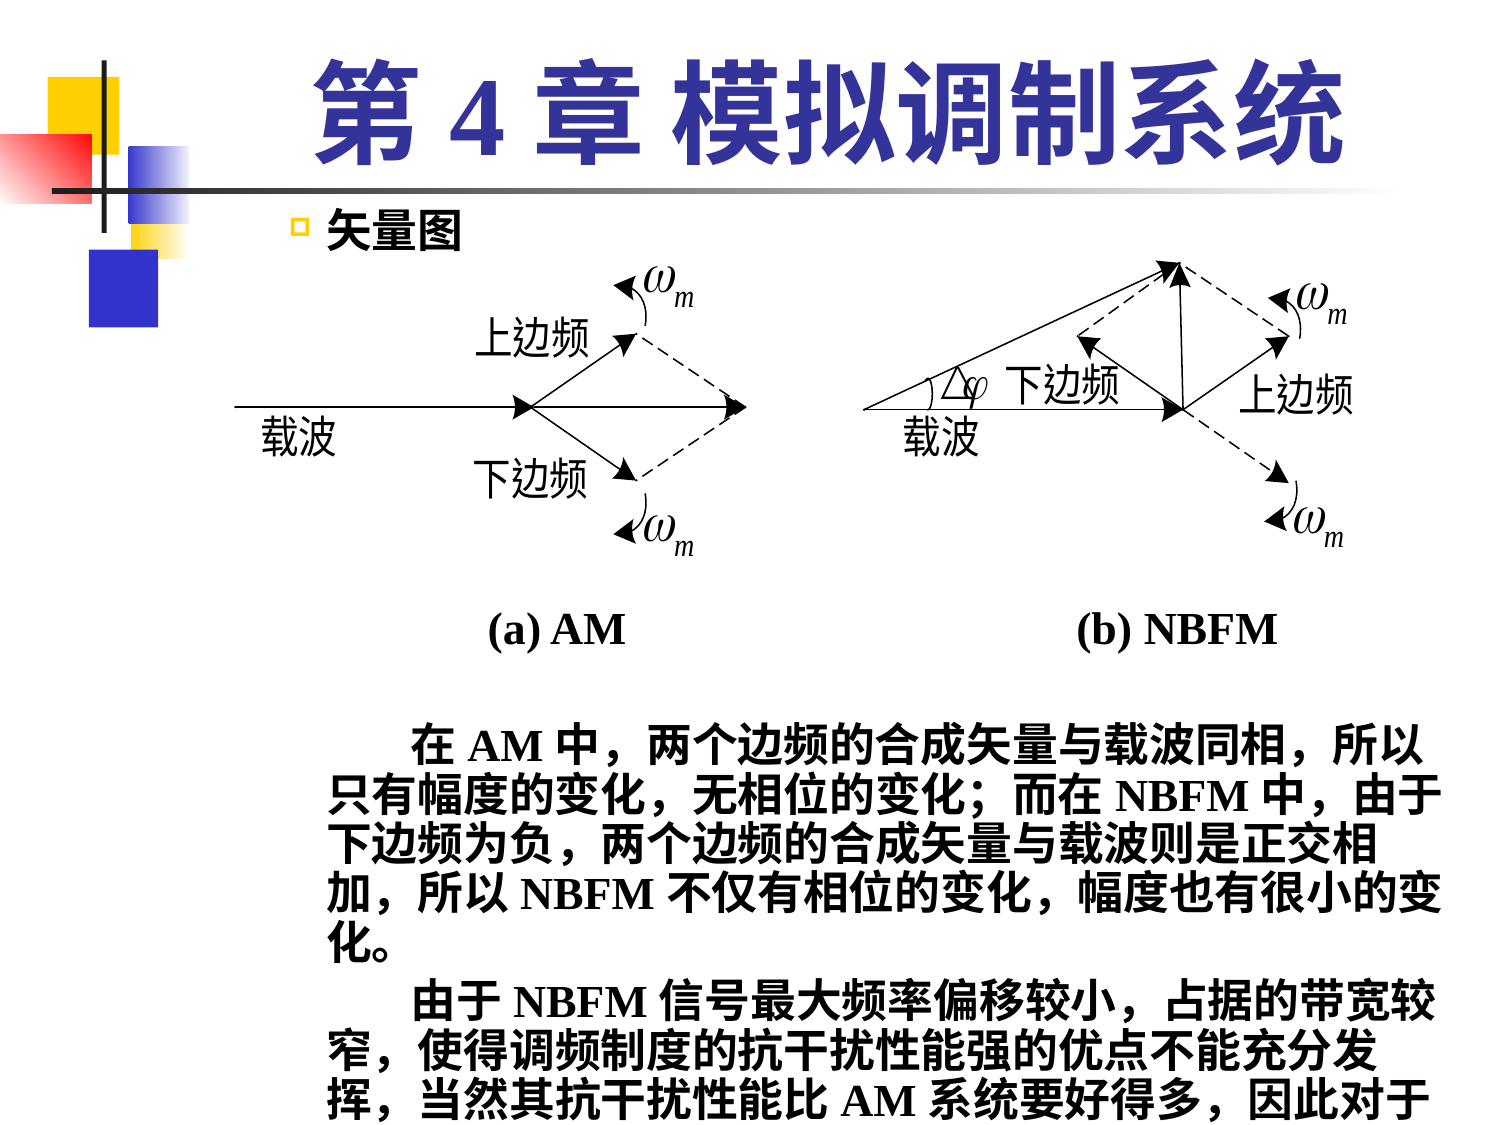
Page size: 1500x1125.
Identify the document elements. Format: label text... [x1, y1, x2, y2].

list 矢量图 (a) AM (b) NBFM 在AM中，两个边频的合成矢量与载波同相，所以只有幅度的变化，无相位的变化；而在NBFM中，由于下边频为负，两个边频的合成矢量与载波则是正交相加，所以NBFM不仅有相位的变化，幅度也有很小的变化。 由于NBFM信号最大频率偏移较小，占据的带宽较窄，使得调频制度的抗干扰性能强的优点不能充分发挥，当然其抗干扰性能比AM系统要好得多，因此对于高质量通信需要采用宽带调频。 [48, 200, 1472, 455]
title 第4章 模拟调制系统 [188, 34, 1468, 187]
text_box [203, 222, 1393, 585]
list 矢量图 (a) AM (b) NBFM 在AM中，两个边频的合成矢量与载波同相，所以只有幅度的变化，无相位的变化；而在NBFM中，由于下边频为负，两个边频的合成矢量与载波则是正交相加，所以NBFM不仅有相位的变化，幅度也有很小的变化。 由于NBFM信号最大频率偏移较小，占据的带宽较窄，使得调频制度的抗干扰性能强的优点不能充分发挥，当然其抗干扰性能比AM系统要好得多，因此对于高质量通信需要采用宽带调频。 [48, 456, 1472, 1125]
slide_number [1154, 1023, 1468, 1100]
